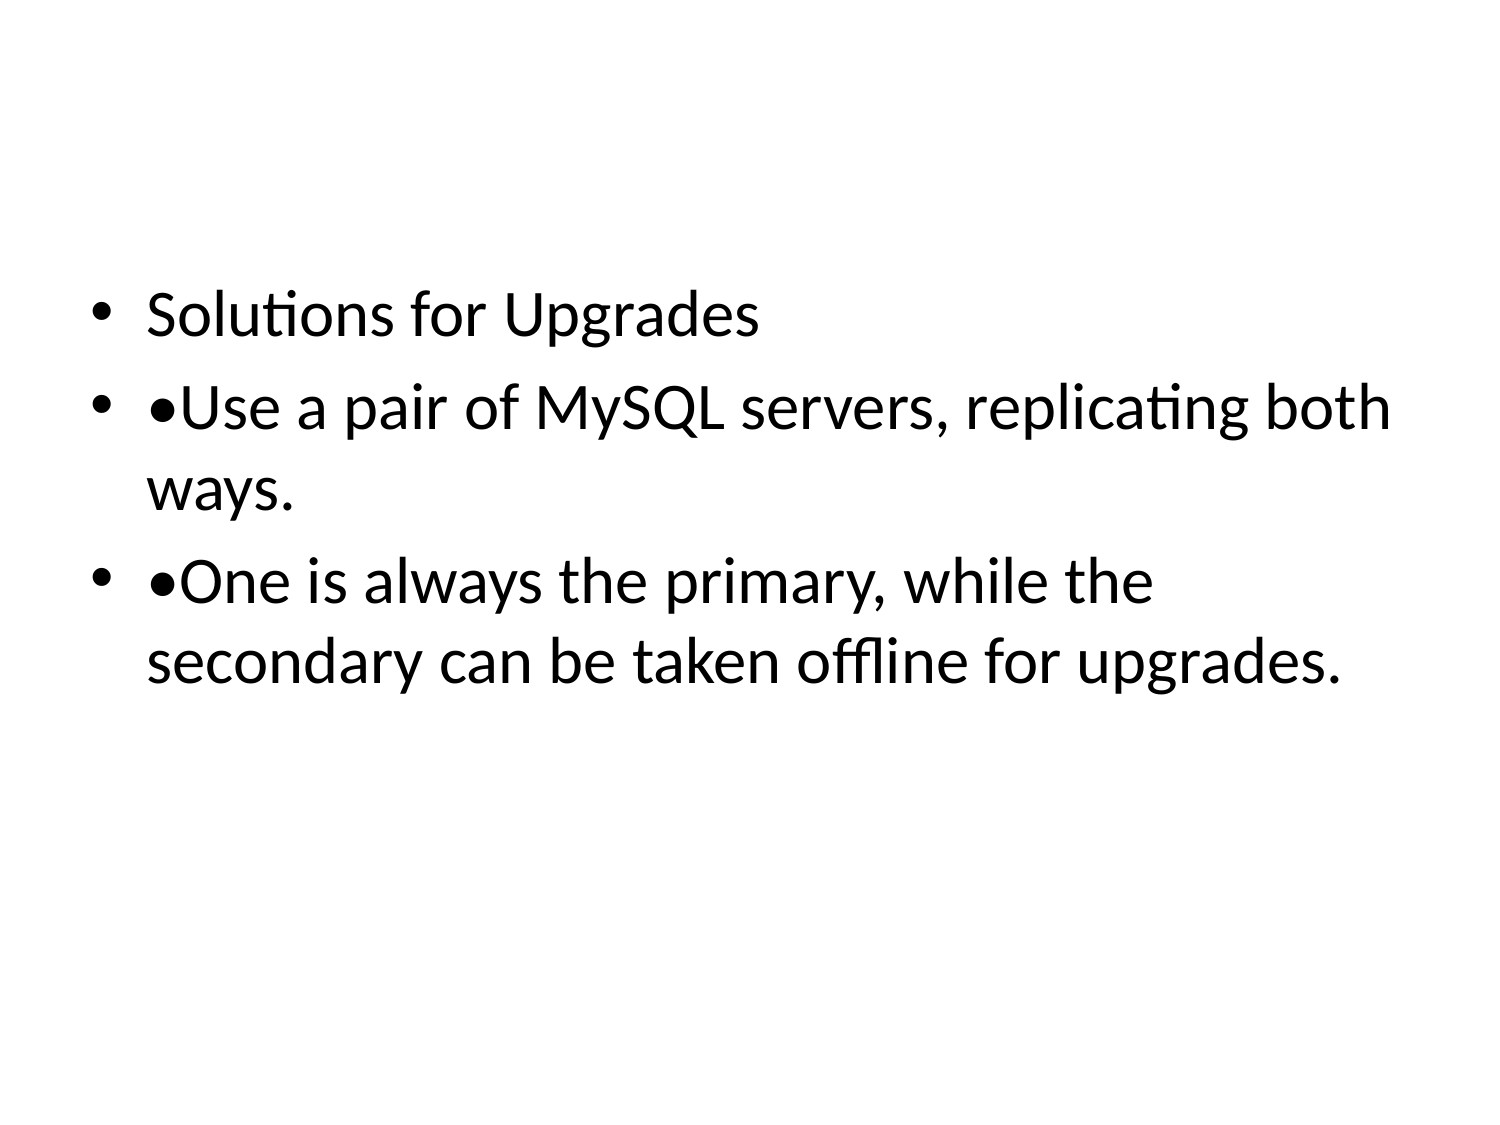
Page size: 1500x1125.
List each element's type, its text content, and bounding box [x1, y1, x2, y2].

list Solutions for Upgrades •Use a pair of MySQL servers, replicating both ways. •One is always the primary, while the secondary can be taken offline for upgrades. [75, 262, 1425, 1005]
